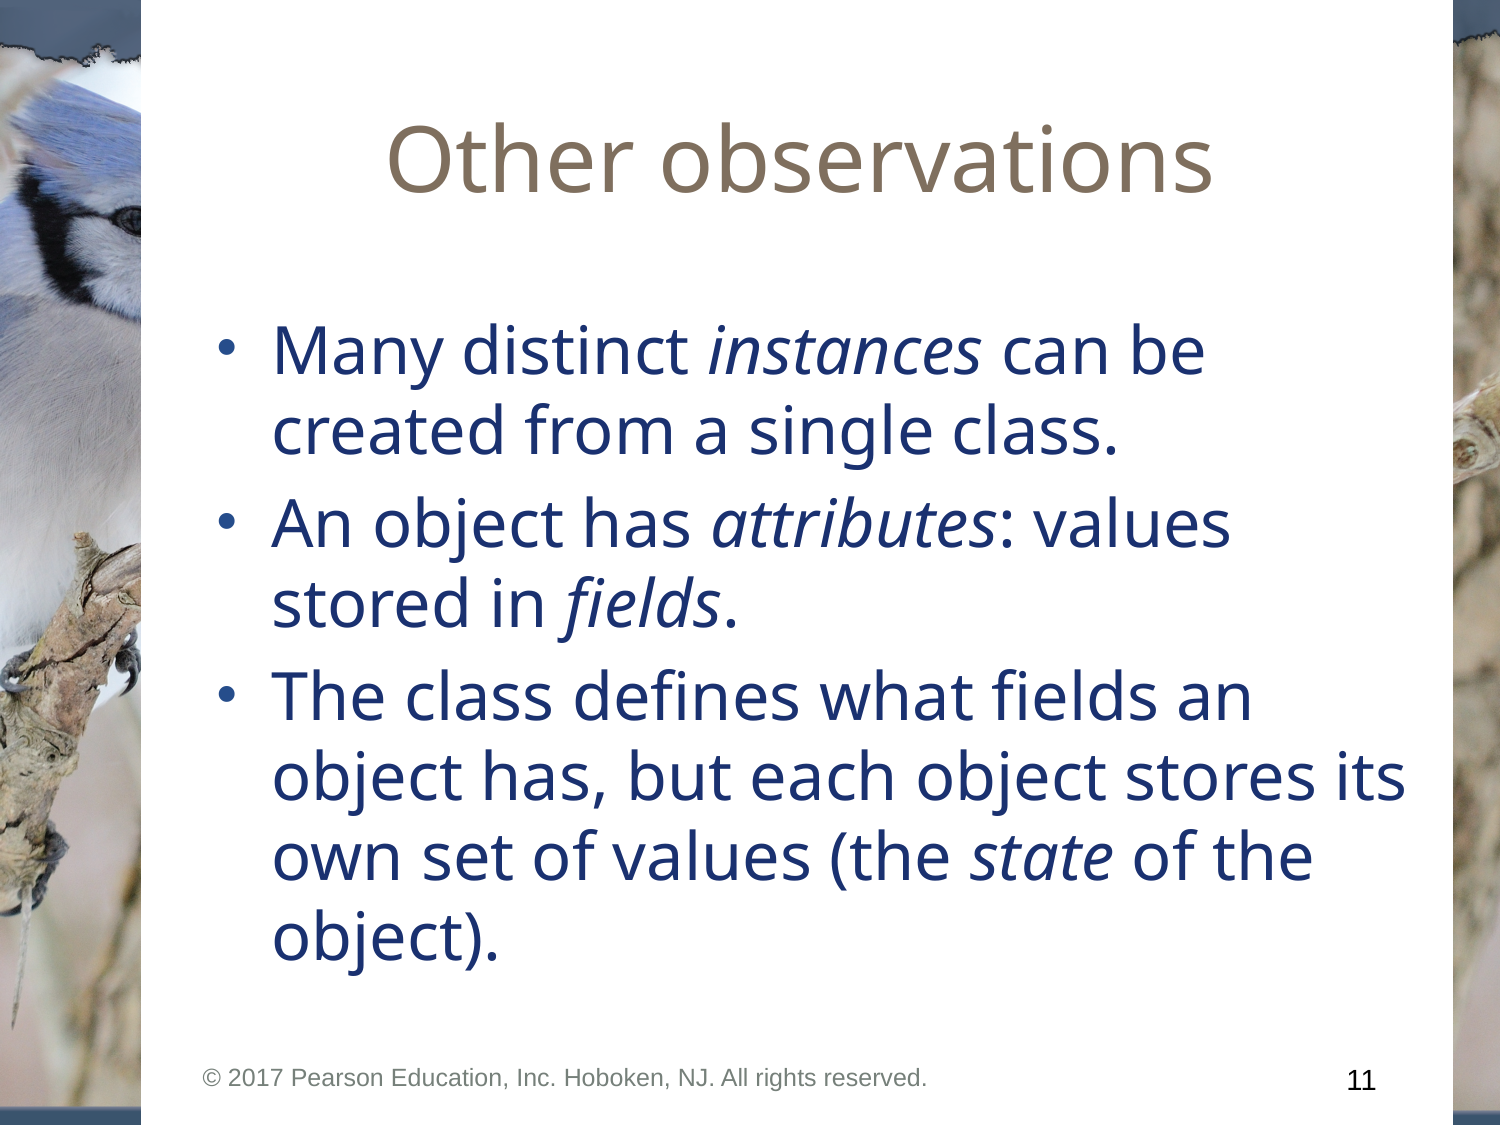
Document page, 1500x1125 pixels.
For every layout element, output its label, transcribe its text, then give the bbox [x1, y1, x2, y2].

picture [0, 0, 141, 1125]
footer © 2017 Pearson Education, Inc. Hoboken, NJ. All rights reserved. [187, 1054, 1325, 1105]
picture [1453, 0, 1500, 1125]
title Other observations [162, 62, 1438, 250]
list Many distinct instances can be created from a single class. An object has attributes: values stored in fields. The class defines what fields an object has, but each object stores its own set of values (the state of the object). [200, 299, 1425, 1000]
